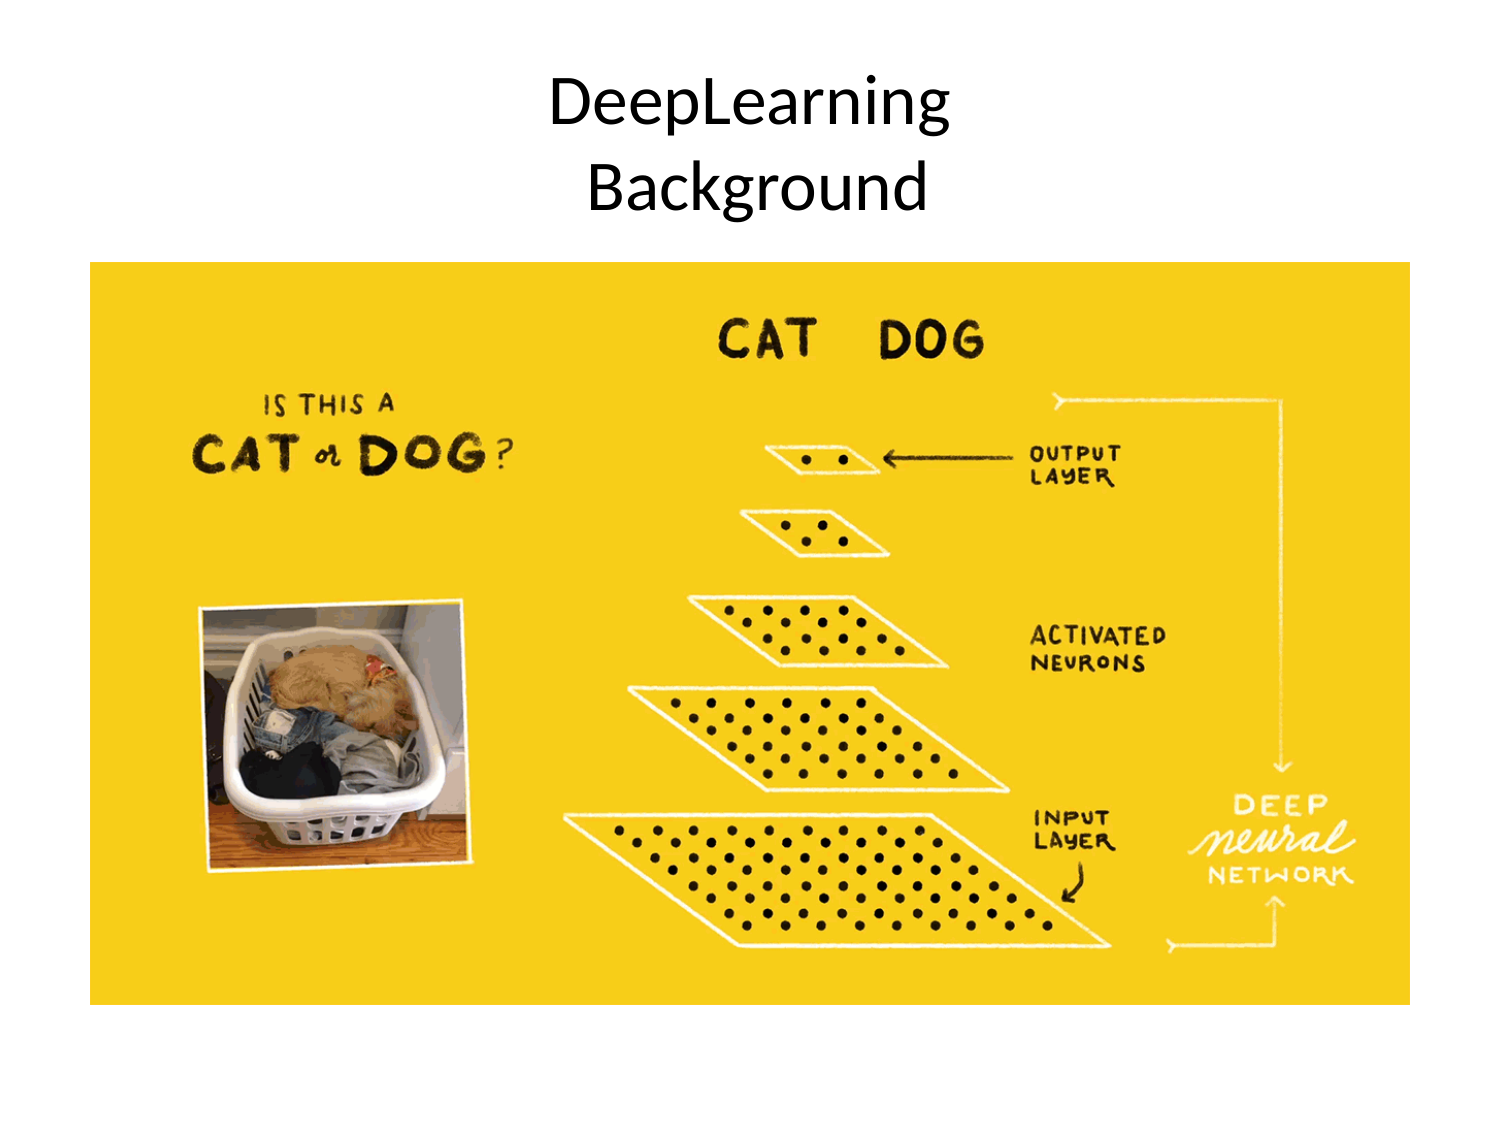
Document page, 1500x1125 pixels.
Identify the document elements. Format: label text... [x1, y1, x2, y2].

title DeepLearning Background [75, 45, 1425, 233]
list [89, 262, 1411, 1006]
